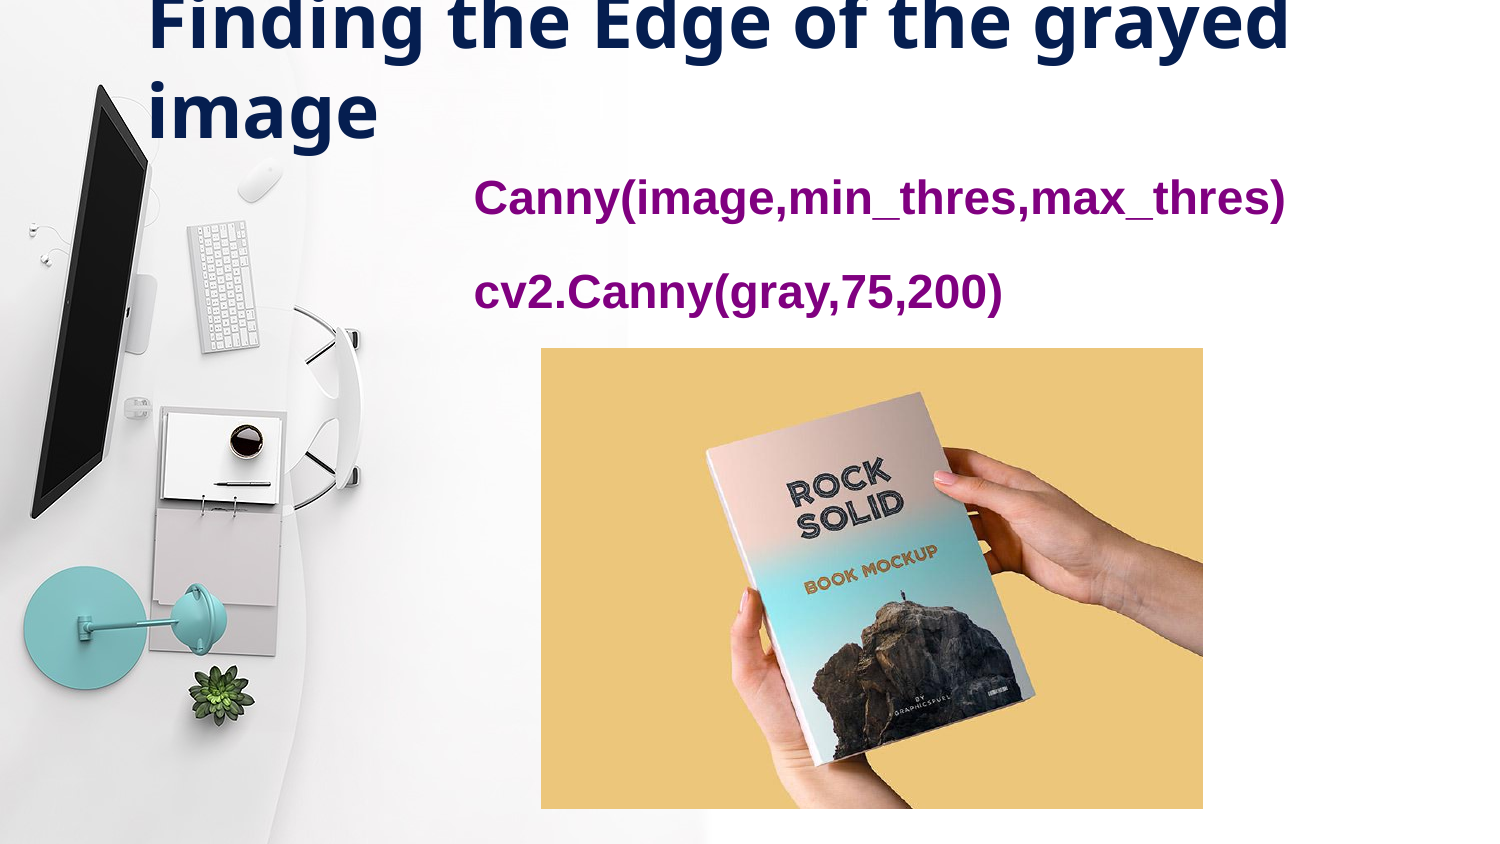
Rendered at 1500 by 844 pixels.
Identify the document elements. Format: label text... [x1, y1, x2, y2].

text_box cv2.Canny(gray,75,200) [383, 245, 1500, 422]
picture [0, 0, 1500, 844]
text_box Finding the Edge of the grayed image [131, 16, 1500, 112]
text_box Canny(image,min_thres,max_thres) [383, 151, 1471, 245]
